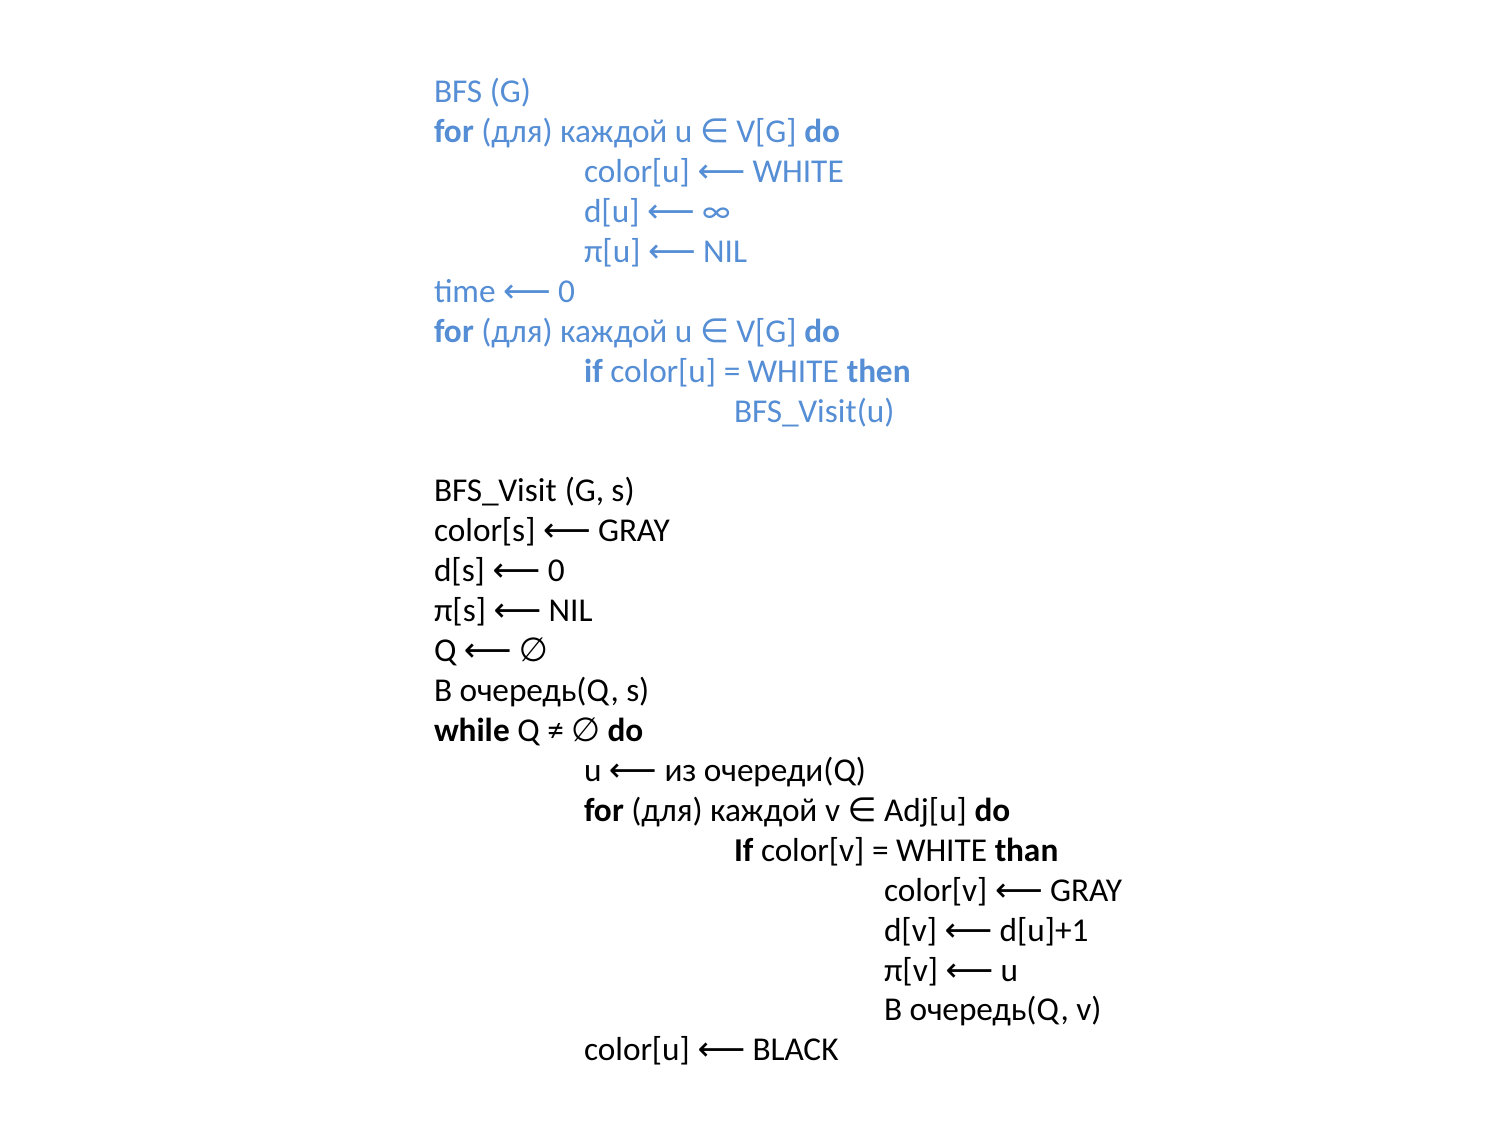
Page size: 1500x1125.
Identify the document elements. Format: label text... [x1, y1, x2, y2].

title BFS (G) for (для) каждой u ∈ V[G] do color[u] ⟵ WHITE d[u] ⟵ ∞ π[u] ⟵ NIL time ⟵ 0 for (для) каждой u ∈ V[G] do if color[u] = WHITE then BFS_Visit(u) BFS_Visit (G, s) color[s] ⟵ GRAY d[s] ⟵ 0 π[s] ⟵ NIL Q ⟵ ∅ В очередь(Q, s) while Q ≠ ∅ do u ⟵ из очереди(Q) for (для) каждой v ∈ Adj[u] do If color[v] = WHITE than color[v] ⟵ GRAY d[v] ⟵ d[u]+1 π[v] ⟵ u В очередь(Q, v) color[u] ⟵ BLACK [419, 54, 1388, 1083]
